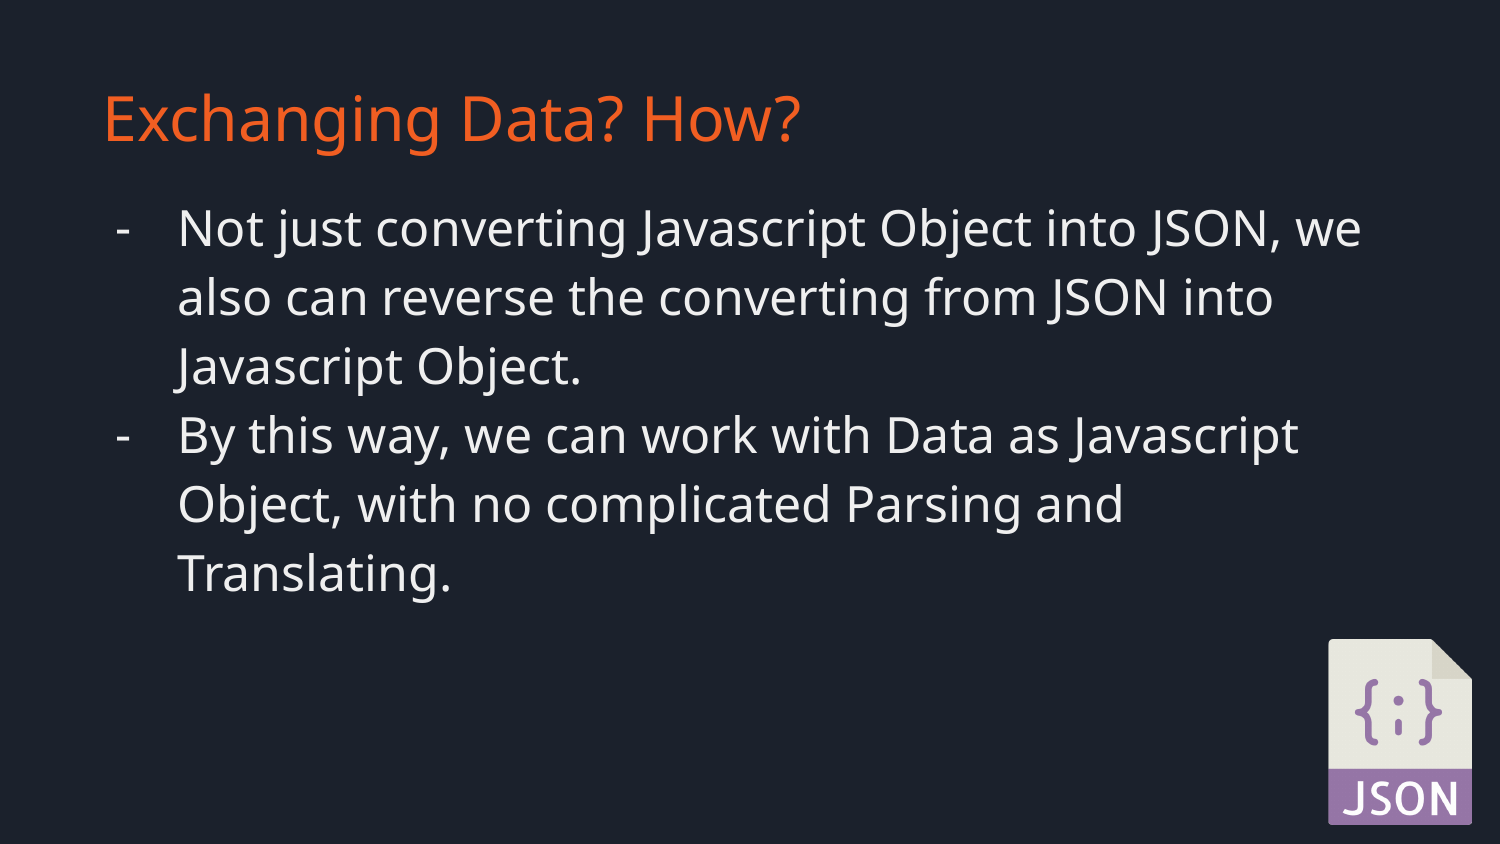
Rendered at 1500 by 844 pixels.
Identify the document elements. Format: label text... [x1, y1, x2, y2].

title Exchanging Data? How? Not just converting Javascript Object into JSON, we also can reverse the converting from JSON into Javascript Object. By this way, we can work with Data as Javascript Object, with no complicated Parsing and Translating. [87, 52, 1402, 777]
picture [1328, 639, 1473, 826]
